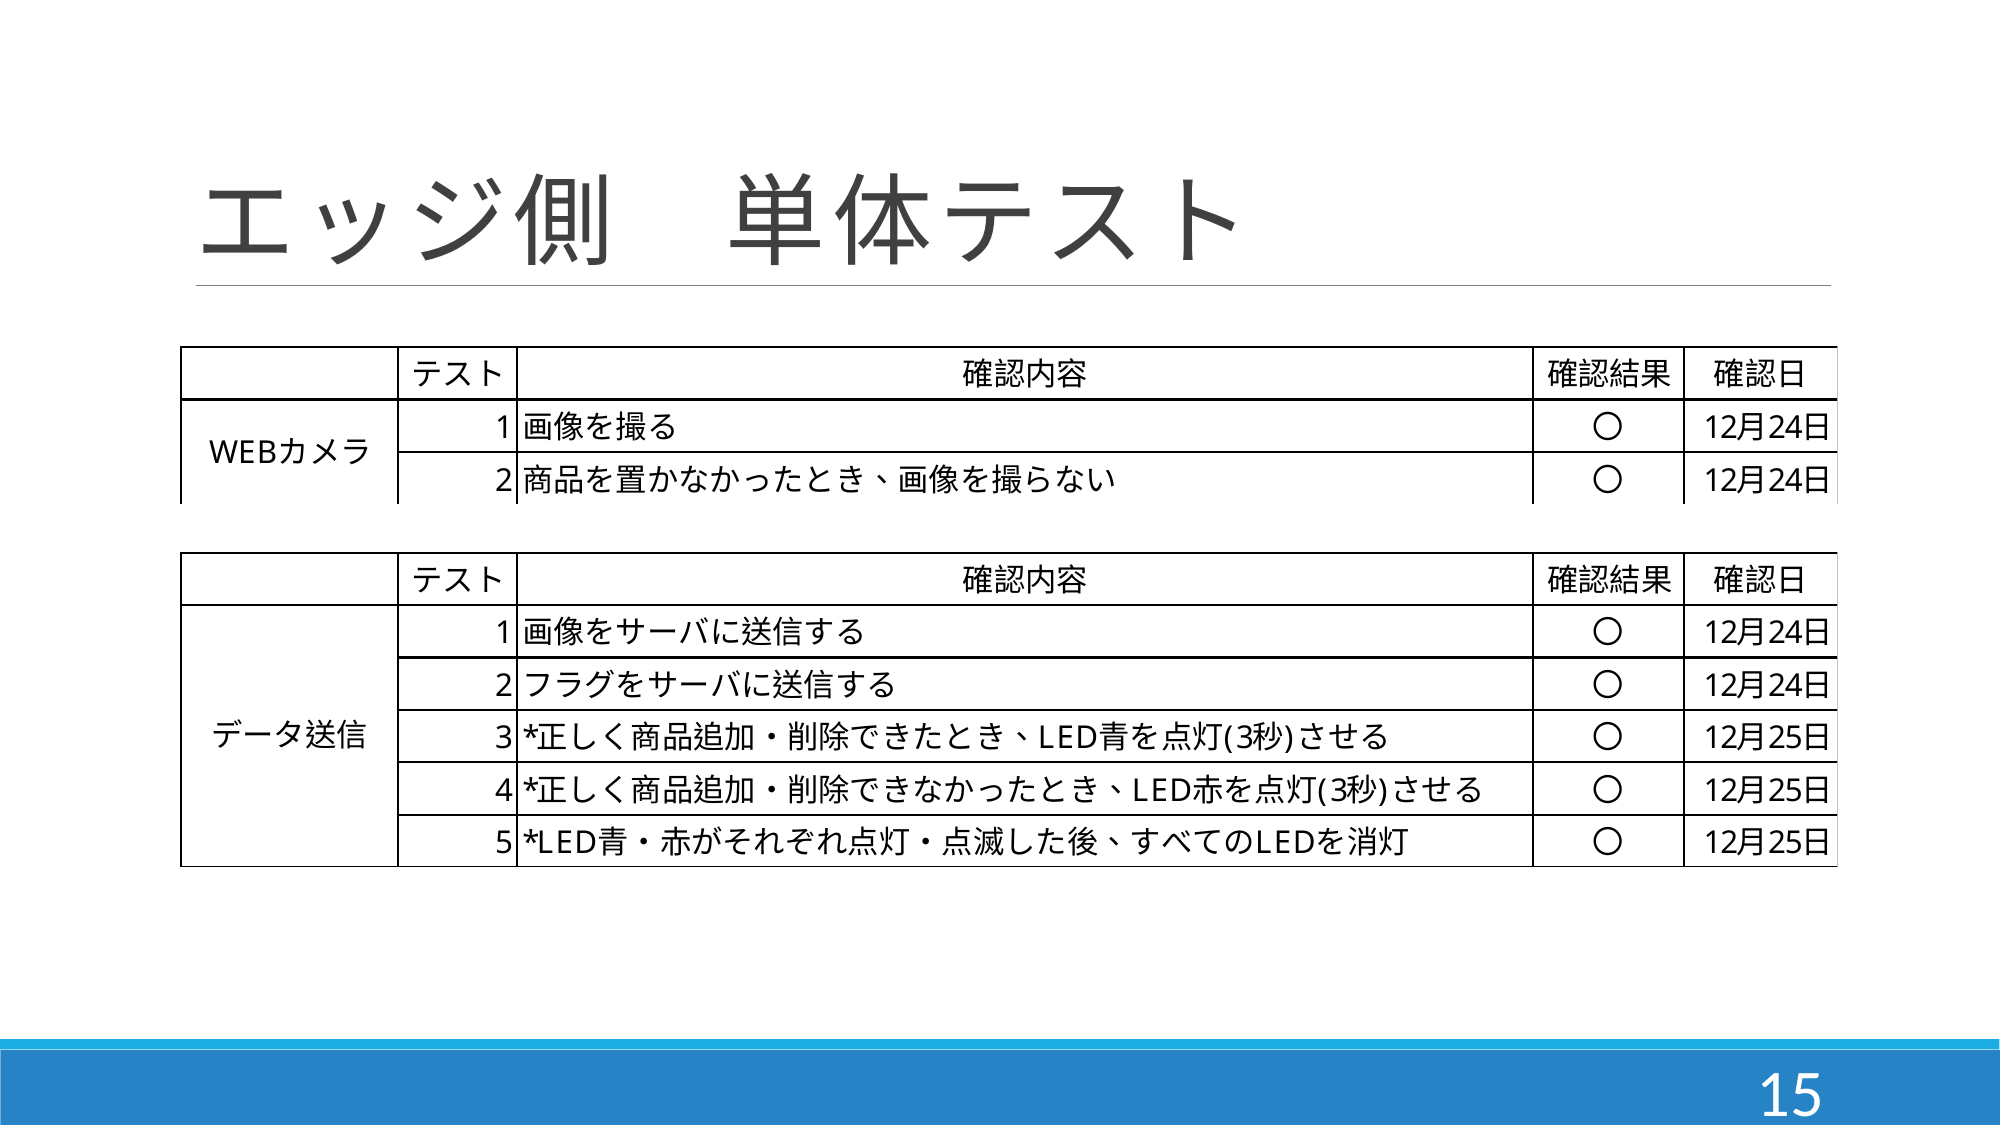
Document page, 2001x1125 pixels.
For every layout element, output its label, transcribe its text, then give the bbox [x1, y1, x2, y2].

slide_number 14 [1624, 1059, 1840, 1120]
picture [179, 551, 1840, 869]
title エッジ側 単体テスト [180, 47, 1830, 285]
picture [179, 345, 1840, 507]
